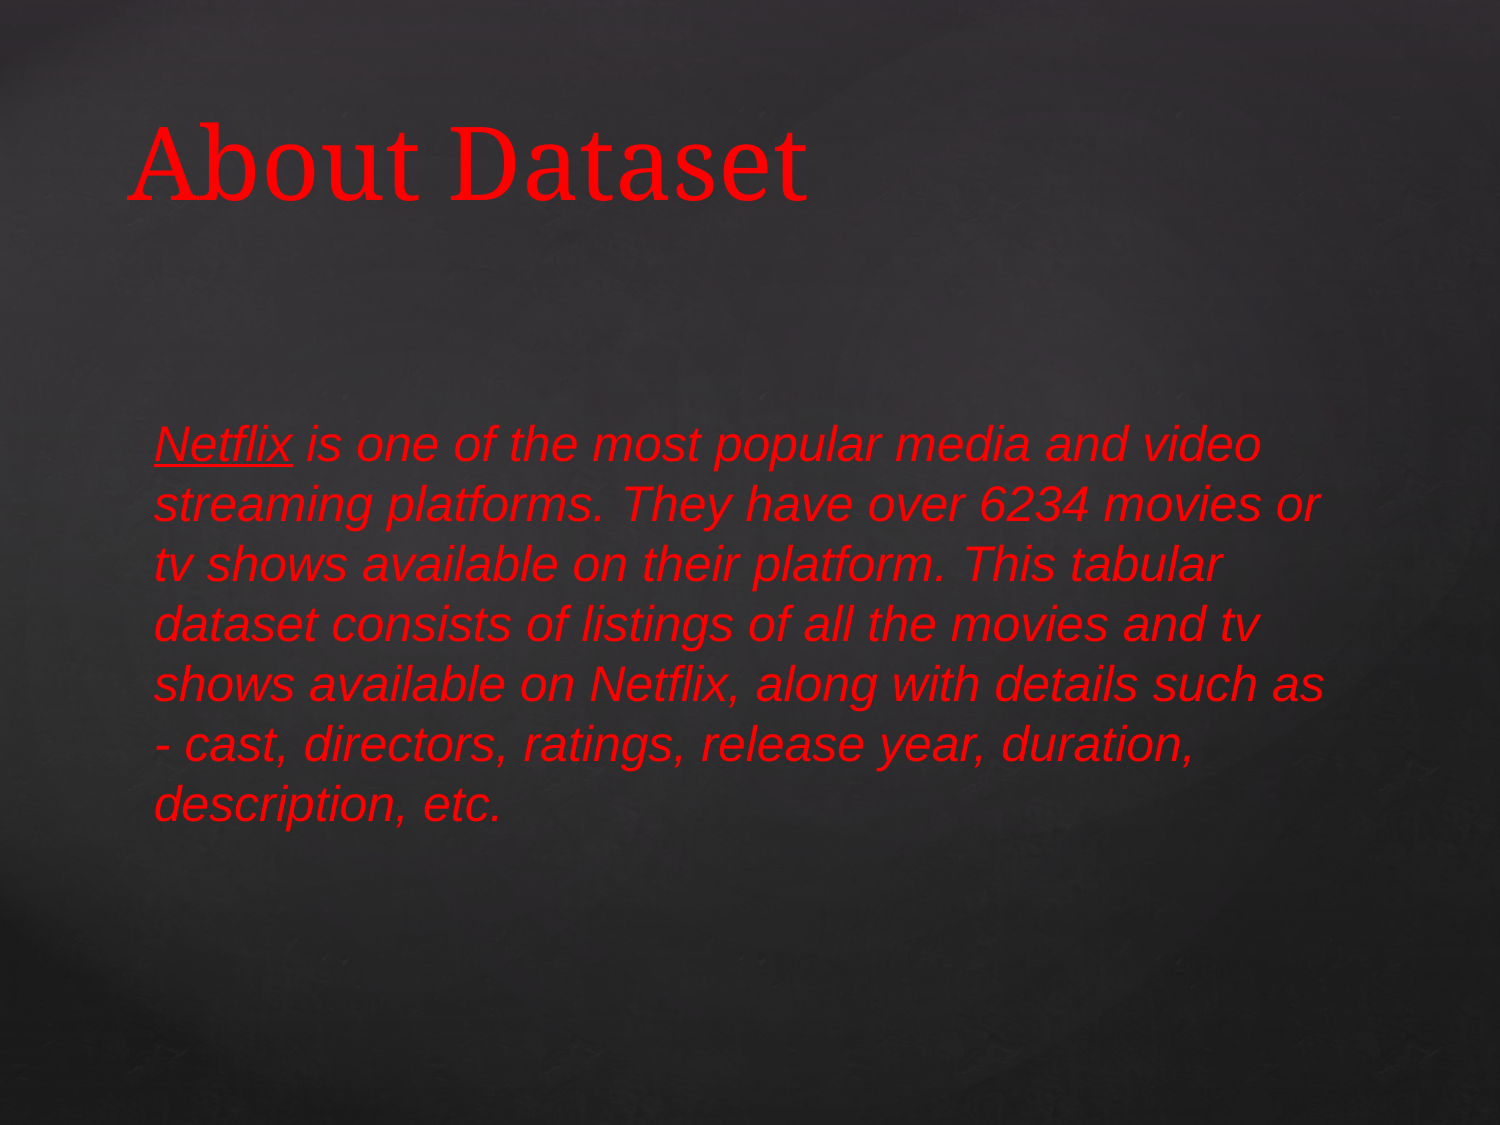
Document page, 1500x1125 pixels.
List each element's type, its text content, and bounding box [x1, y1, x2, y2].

title About Dataset [112, 78, 1350, 229]
list Netflix is one of the most popular media and video streaming platforms. They have over 6234 movies or tv shows available on their platform. This tabular dataset consists of listings of all the movies and tv shows available on Netflix, along with details such as - cast, directors, ratings, release year, duration, description, etc. [135, 267, 1341, 976]
